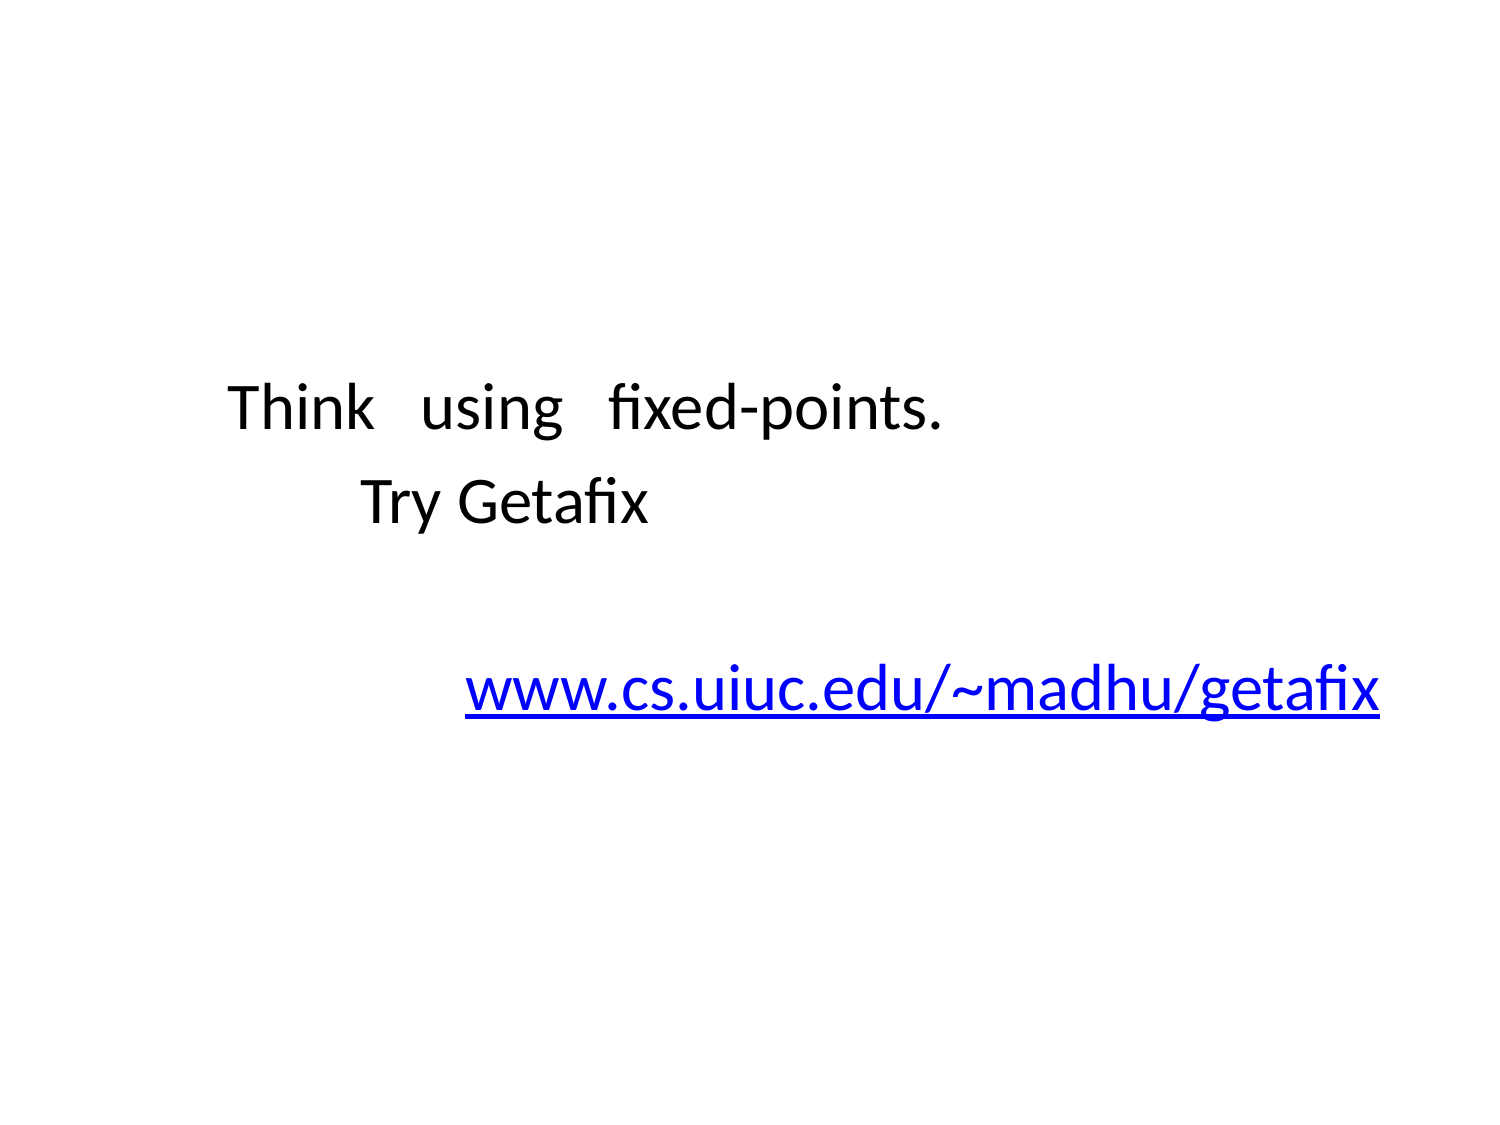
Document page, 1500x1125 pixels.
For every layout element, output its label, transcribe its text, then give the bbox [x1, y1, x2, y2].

list Think using fixed-points. Try Getafix www.cs.uiuc.edu/~madhu/getafix [75, 262, 1425, 1005]
